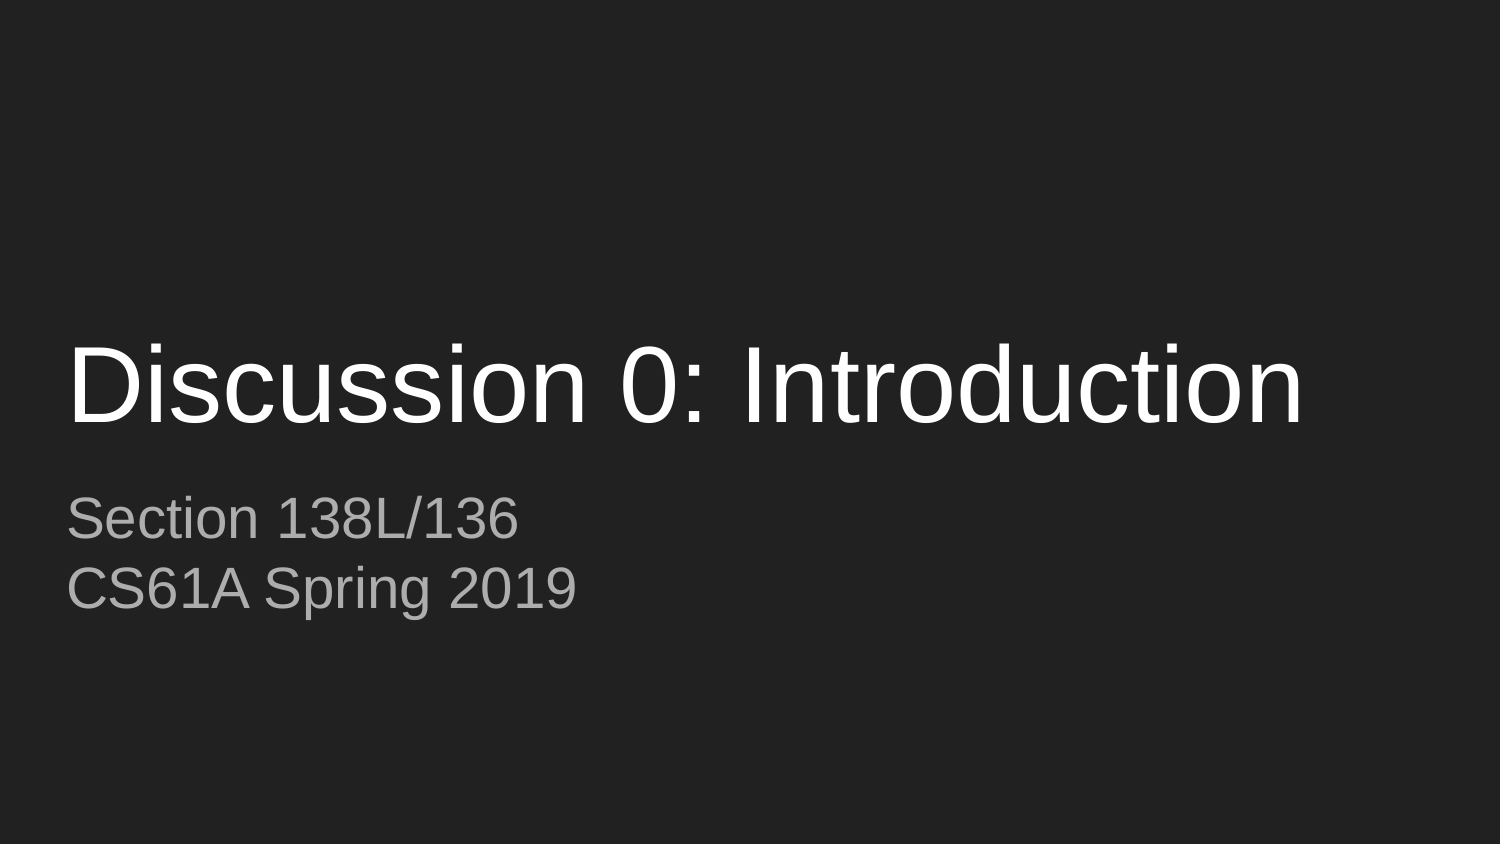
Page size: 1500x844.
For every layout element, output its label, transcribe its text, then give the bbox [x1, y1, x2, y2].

subtitle Section 138L/136 CS61A Spring 2019 [51, 464, 1449, 595]
title Discussion 0: Introduction [51, 122, 1449, 459]
